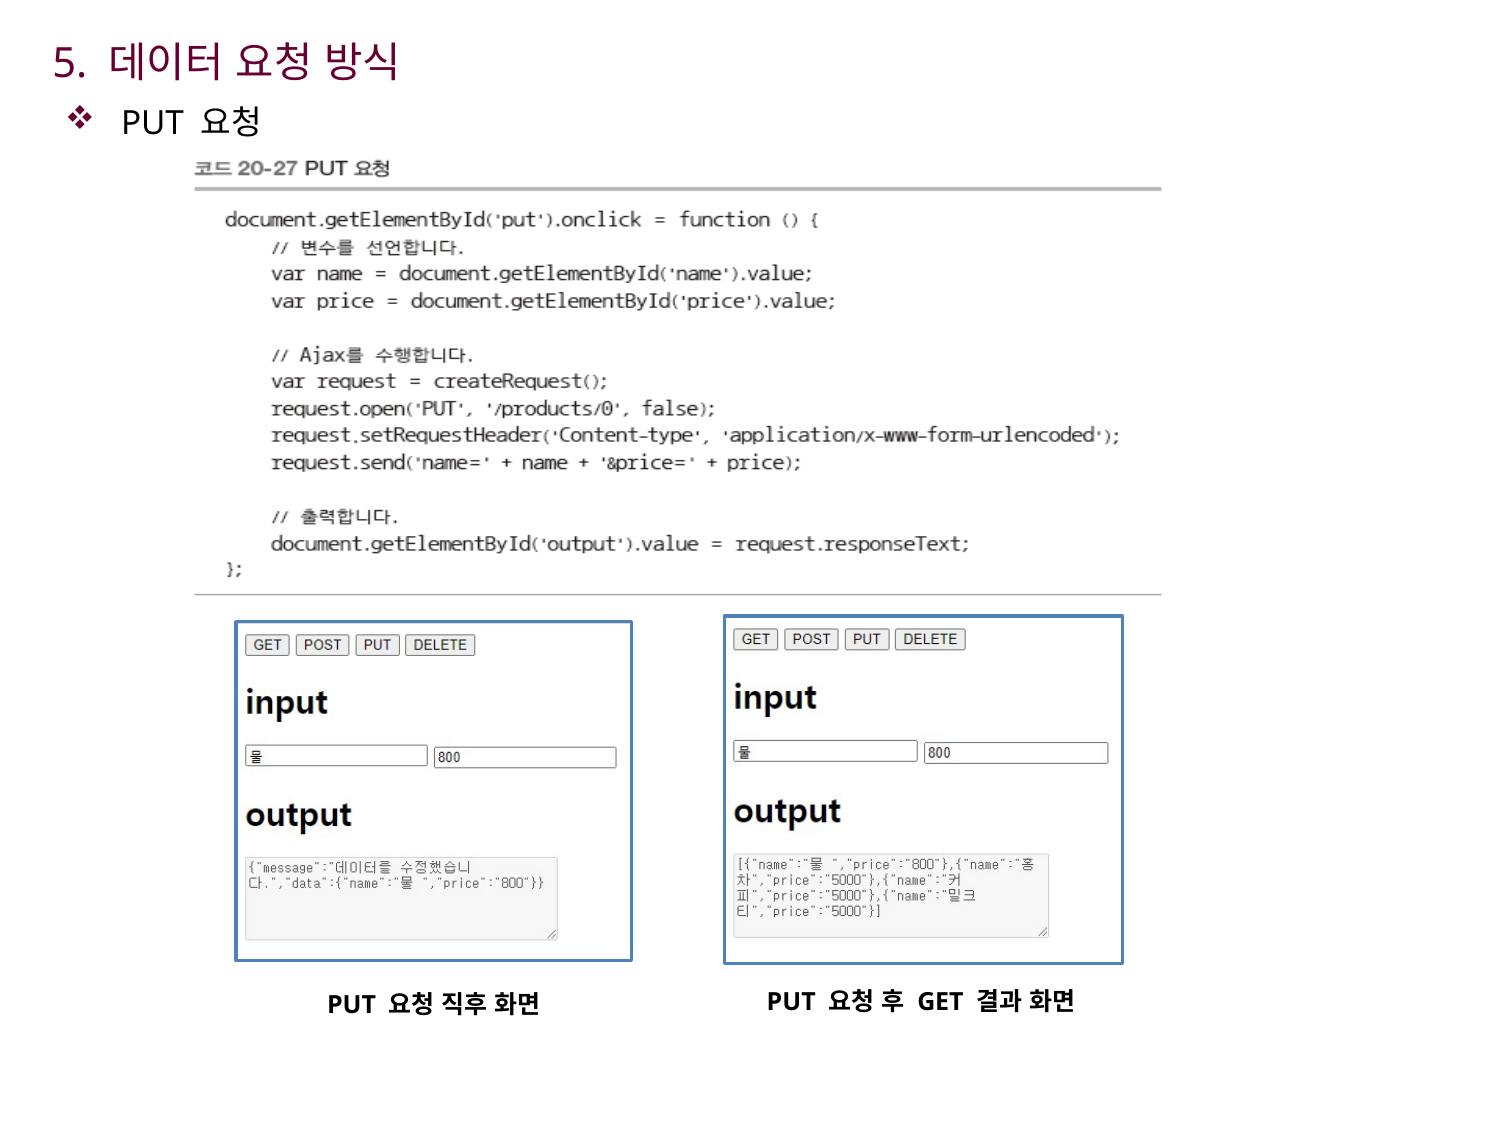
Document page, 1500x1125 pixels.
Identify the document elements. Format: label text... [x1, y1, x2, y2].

picture [187, 156, 1168, 602]
text_box PUT 요청 직후 화면 [237, 981, 631, 1026]
title 5. 데이터 요청 방식 [37, 13, 1278, 109]
picture [725, 617, 1121, 963]
list PUT 요청 [50, 93, 1475, 1032]
text_box PUT 요청 후 GET 결과 화면 [724, 978, 1118, 1023]
picture [237, 622, 631, 960]
